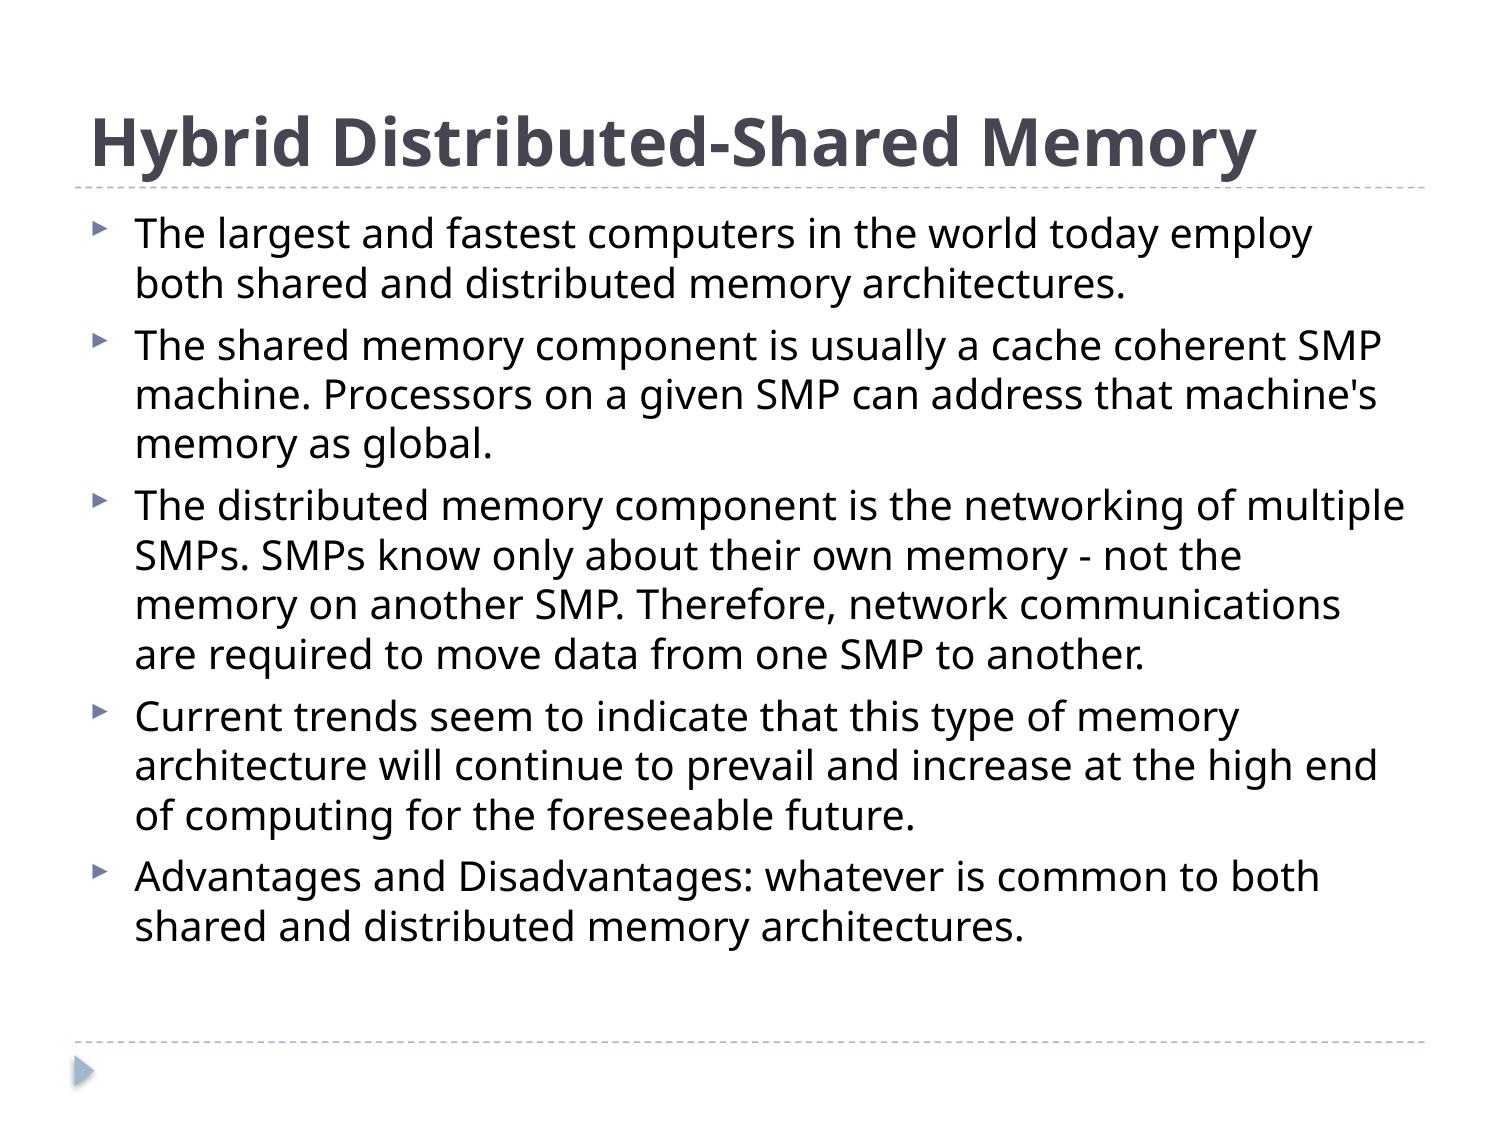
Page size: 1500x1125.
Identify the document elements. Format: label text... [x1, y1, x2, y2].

title Hybrid Distributed-Shared Memory [75, 24, 1425, 188]
list The largest and fastest computers in the world today employ both shared and distributed memory architectures. The shared memory component is usually a cache coherent SMP machine. Processors on a given SMP can address that machine's memory as global. The distributed memory component is the networking of multiple SMPs. SMPs know only about their own memory - not the memory on another SMP. Therefore, network communications are required to move data from one SMP to another. Current trends seem to indicate that this type of memory architecture will continue to prevail and increase at the high end of computing for the foreseeable future. Advantages and Disadvantages: whatever is common to both shared and distributed memory architectures. [75, 200, 1425, 1010]
